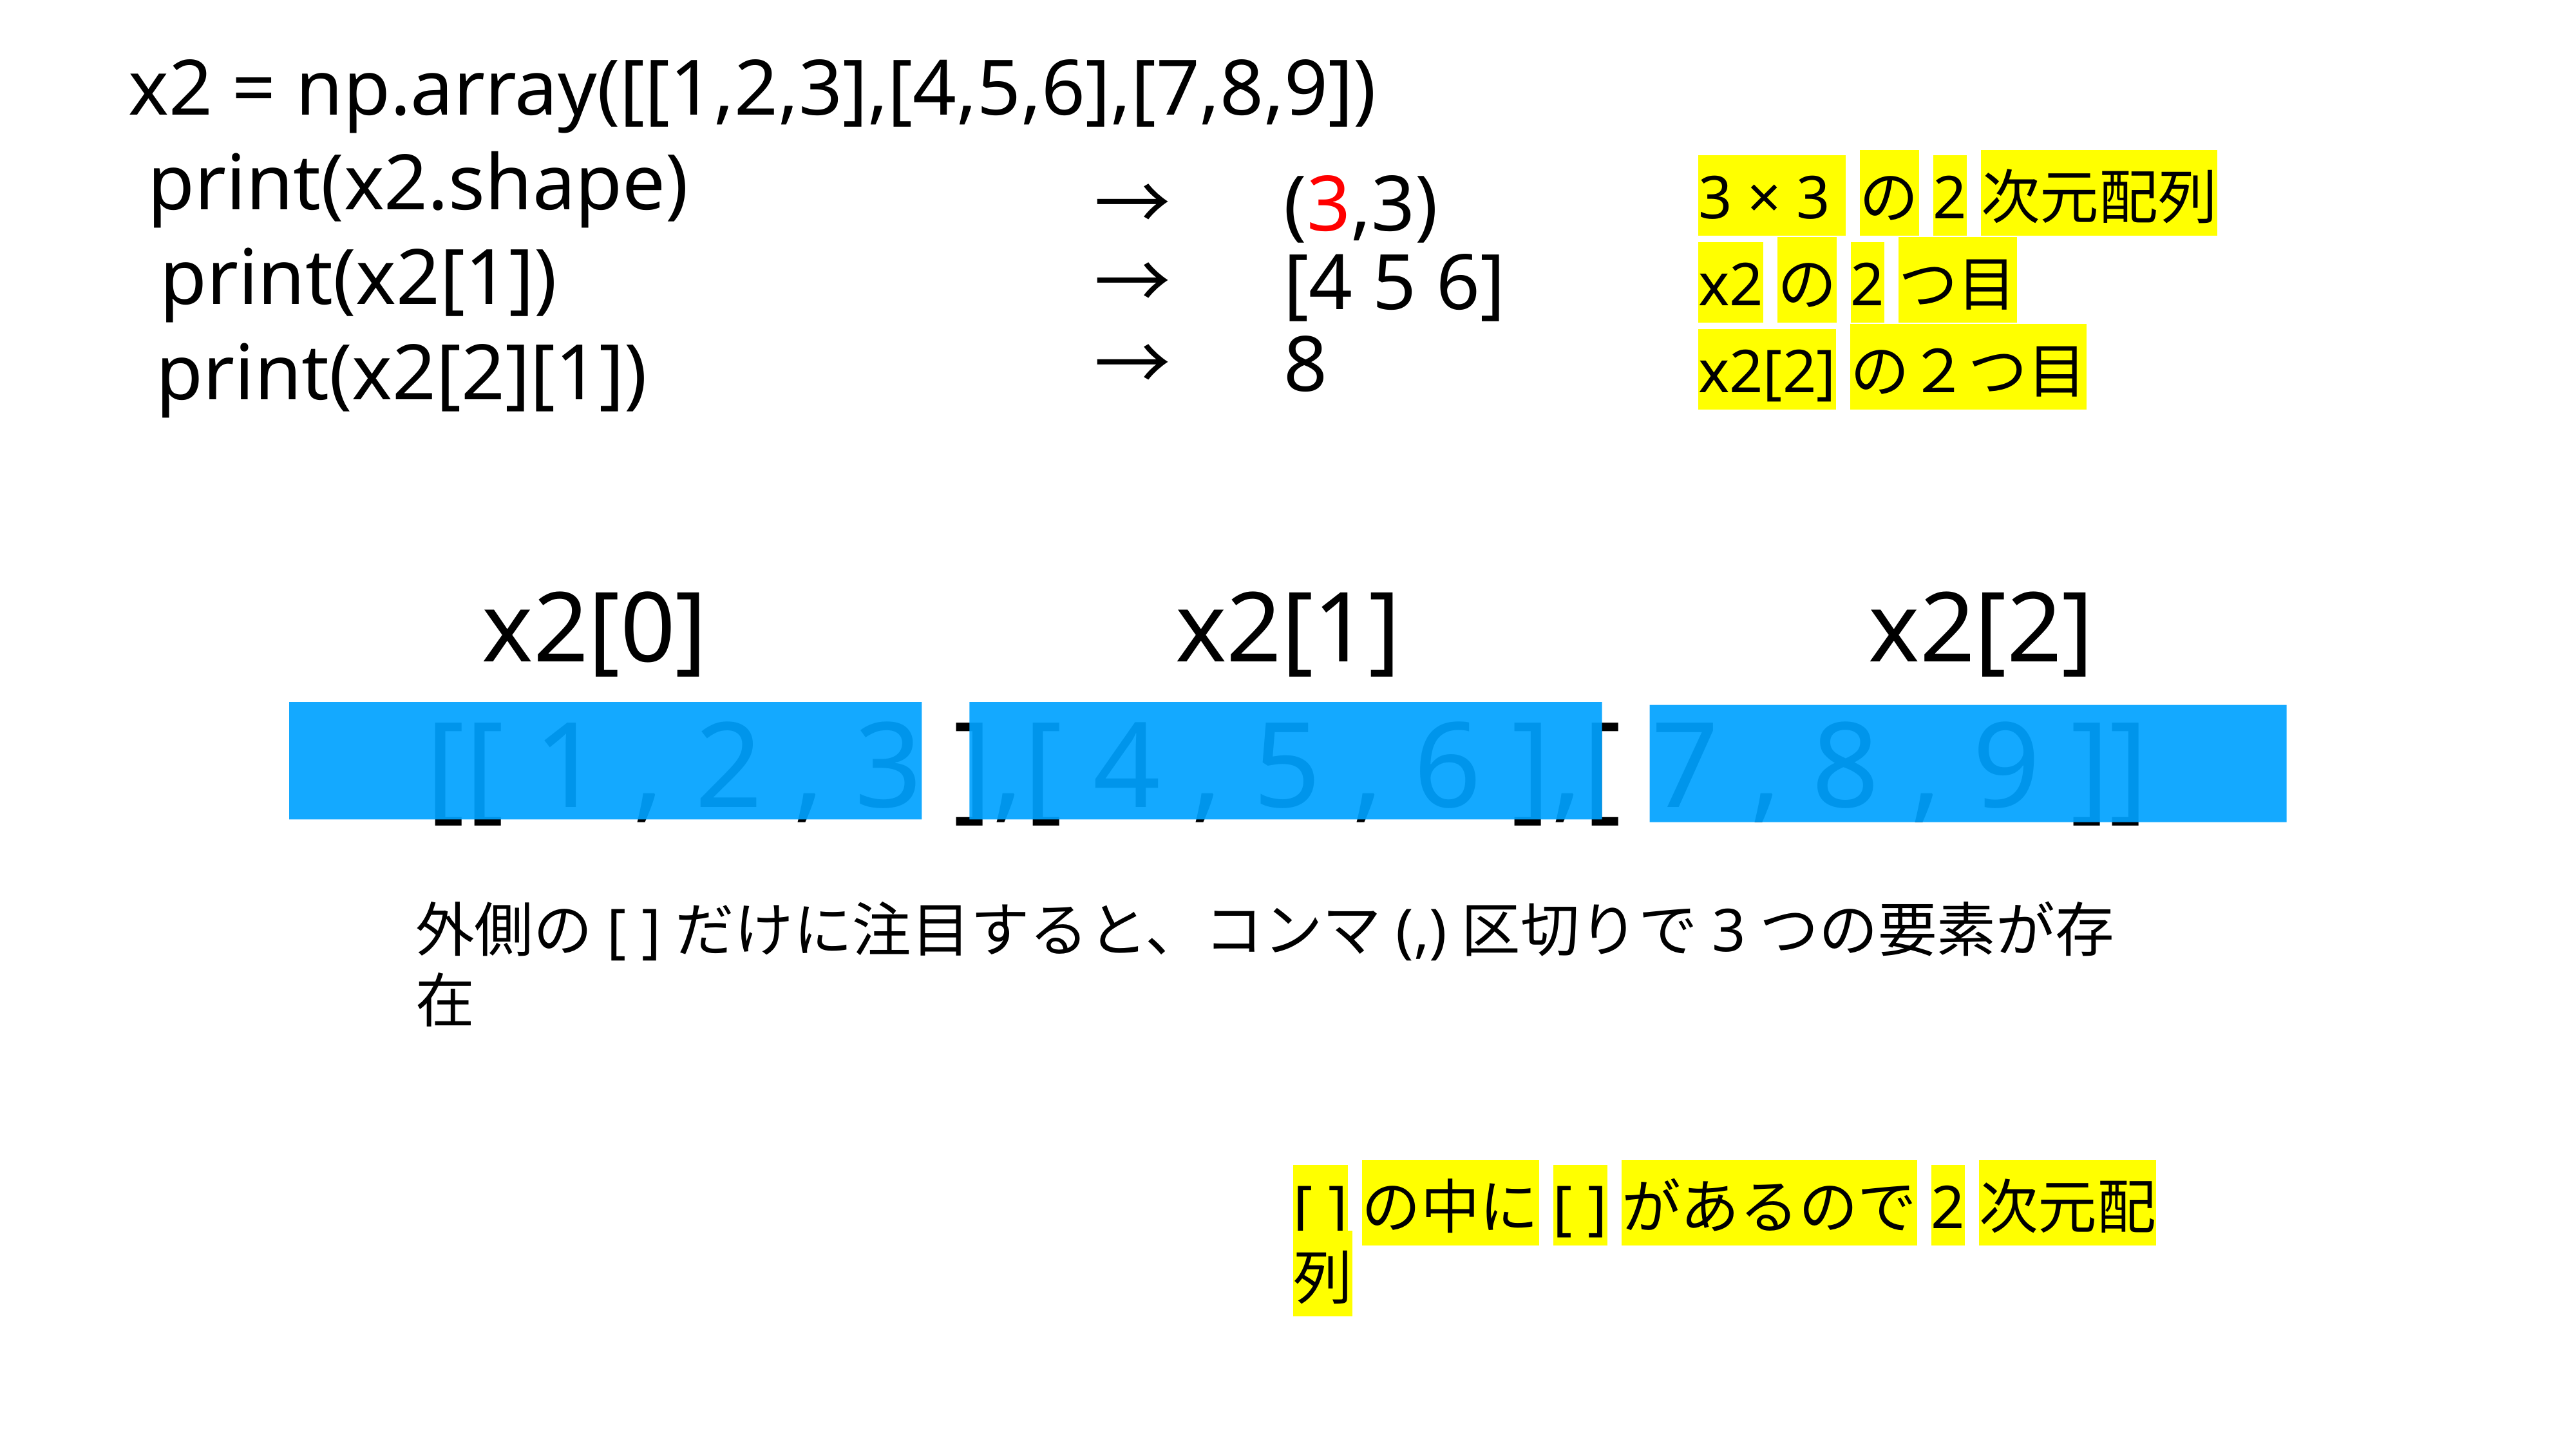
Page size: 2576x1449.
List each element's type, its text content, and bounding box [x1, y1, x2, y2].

text_box x2[2] [1823, 560, 2139, 684]
text_box → (3,3) [1084, 149, 1612, 228]
text_box x2の2つ目 [1692, 241, 2321, 323]
text_box [1649, 705, 2287, 822]
text_box → [4 5 6] [1084, 228, 1612, 330]
text_box [ ]の中に[ ]があるので2次元配列 [1288, 1164, 2186, 1316]
text_box [289, 702, 922, 820]
text_box 3 × 3 の2次元配列 [1692, 154, 2337, 236]
text_box 外側の[ ]だけに注目すると、コンマ(,)区切りで3つの要素が存在 [406, 887, 2172, 1039]
text_box [969, 702, 1602, 820]
text_box x2[2]の２つ目 [1692, 328, 2168, 410]
text_box print(x2[2][1]) [151, 317, 748, 420]
text_box x2 = np.array([[1,2,3],[4,5,6],[7,8,9]) [123, 32, 1383, 135]
text_box print(x2.shape) [142, 128, 790, 231]
text_box print(x2[1]) [154, 231, 658, 317]
text_box → 8 [1084, 310, 1492, 412]
text_box x2[0] [437, 560, 753, 684]
text_box [[ 1 , 2 , 3 ],[ 4 , 5 , 6 ],[ 7 , 8 , 9 ]] [214, 684, 2362, 836]
text_box x2[1] [1130, 560, 1446, 684]
